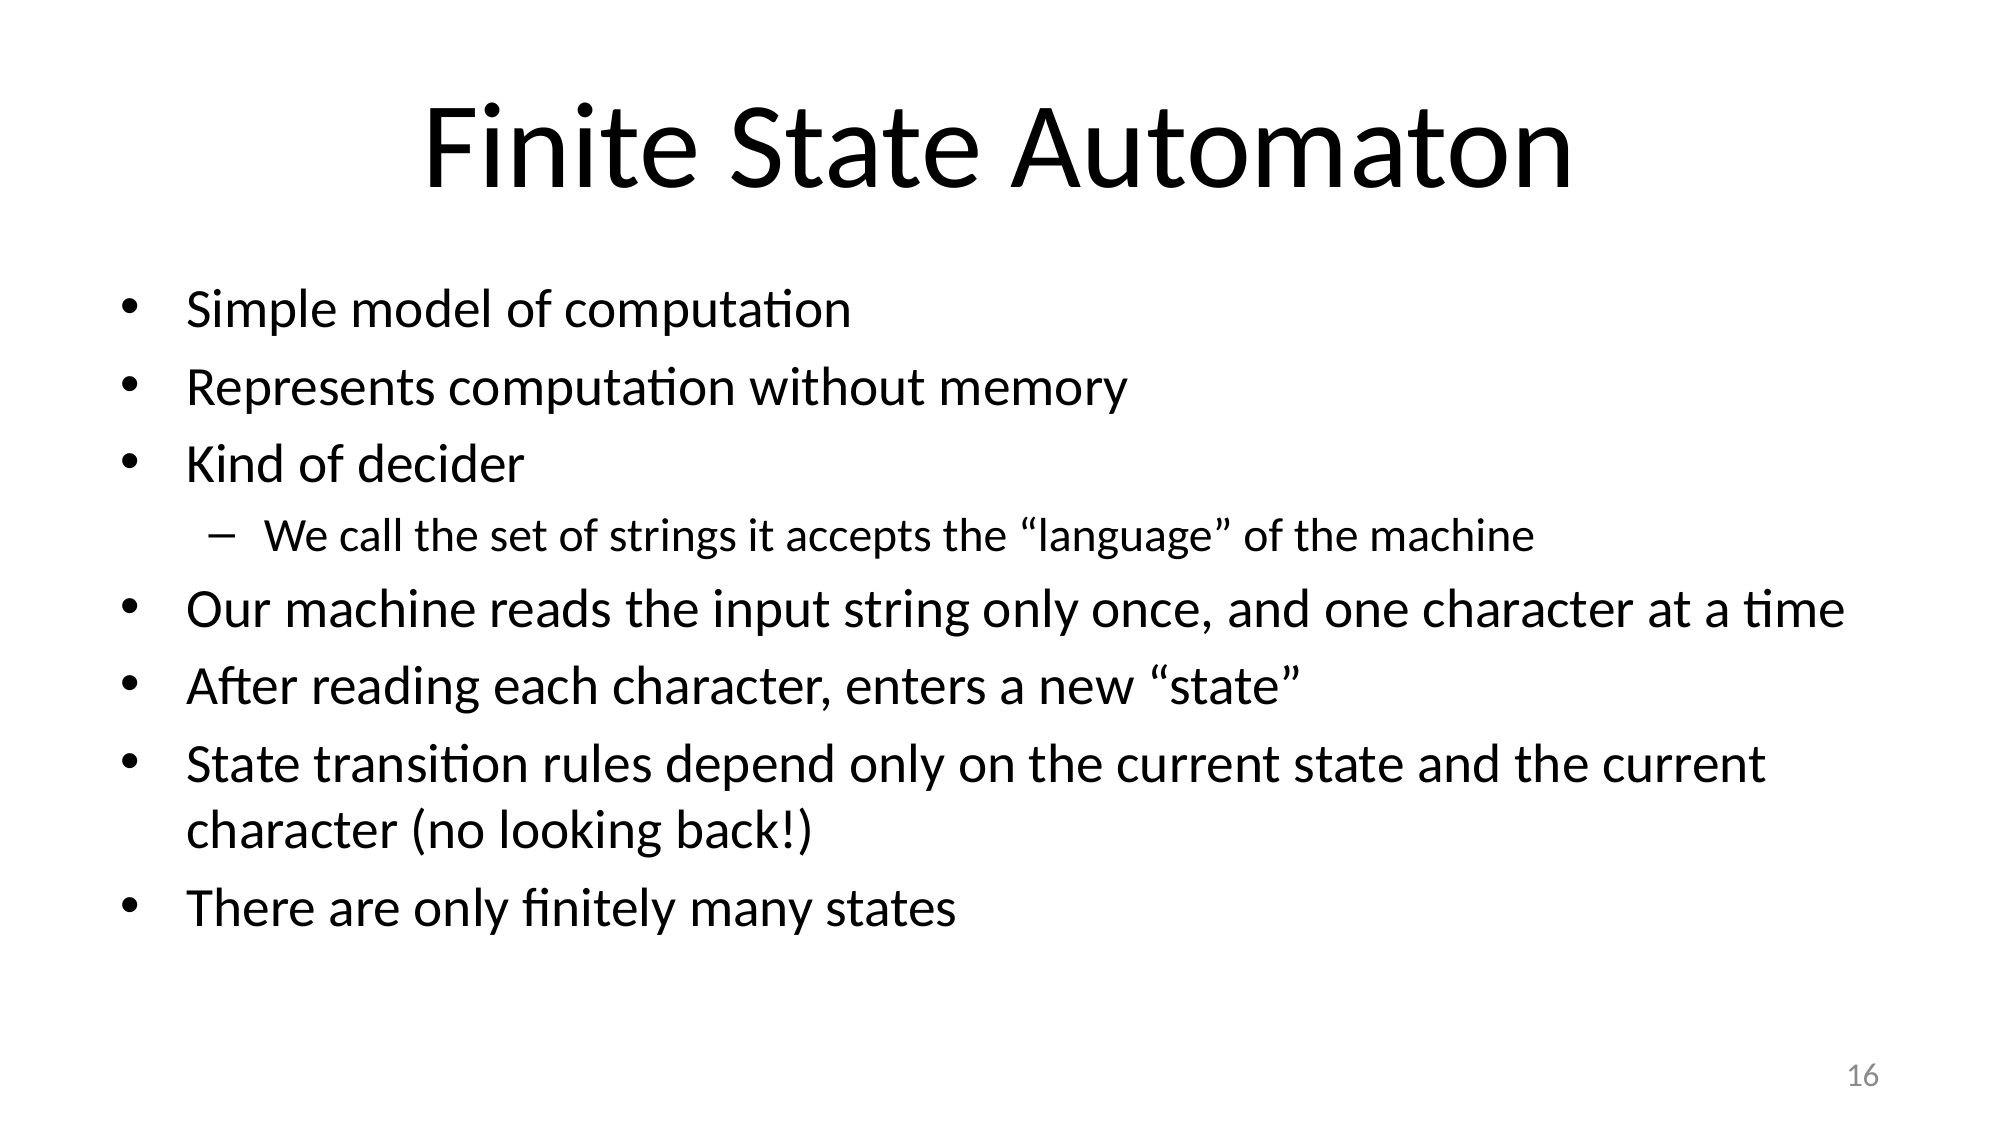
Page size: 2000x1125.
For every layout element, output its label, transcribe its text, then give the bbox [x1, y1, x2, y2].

title Finite State Automaton [99, 45, 1900, 233]
slide_number 16 [1432, 1042, 1900, 1103]
list Simple model of computation Represents computation without memory Kind of decider We call the set of strings it accepts the “language” of the machine Our machine reads the input string only once, and one character at a time After reading each character, enters a new “state” State transition rules depend only on the current state and the current character (no looking back!) There are only finitely many states [99, 262, 1900, 1005]
